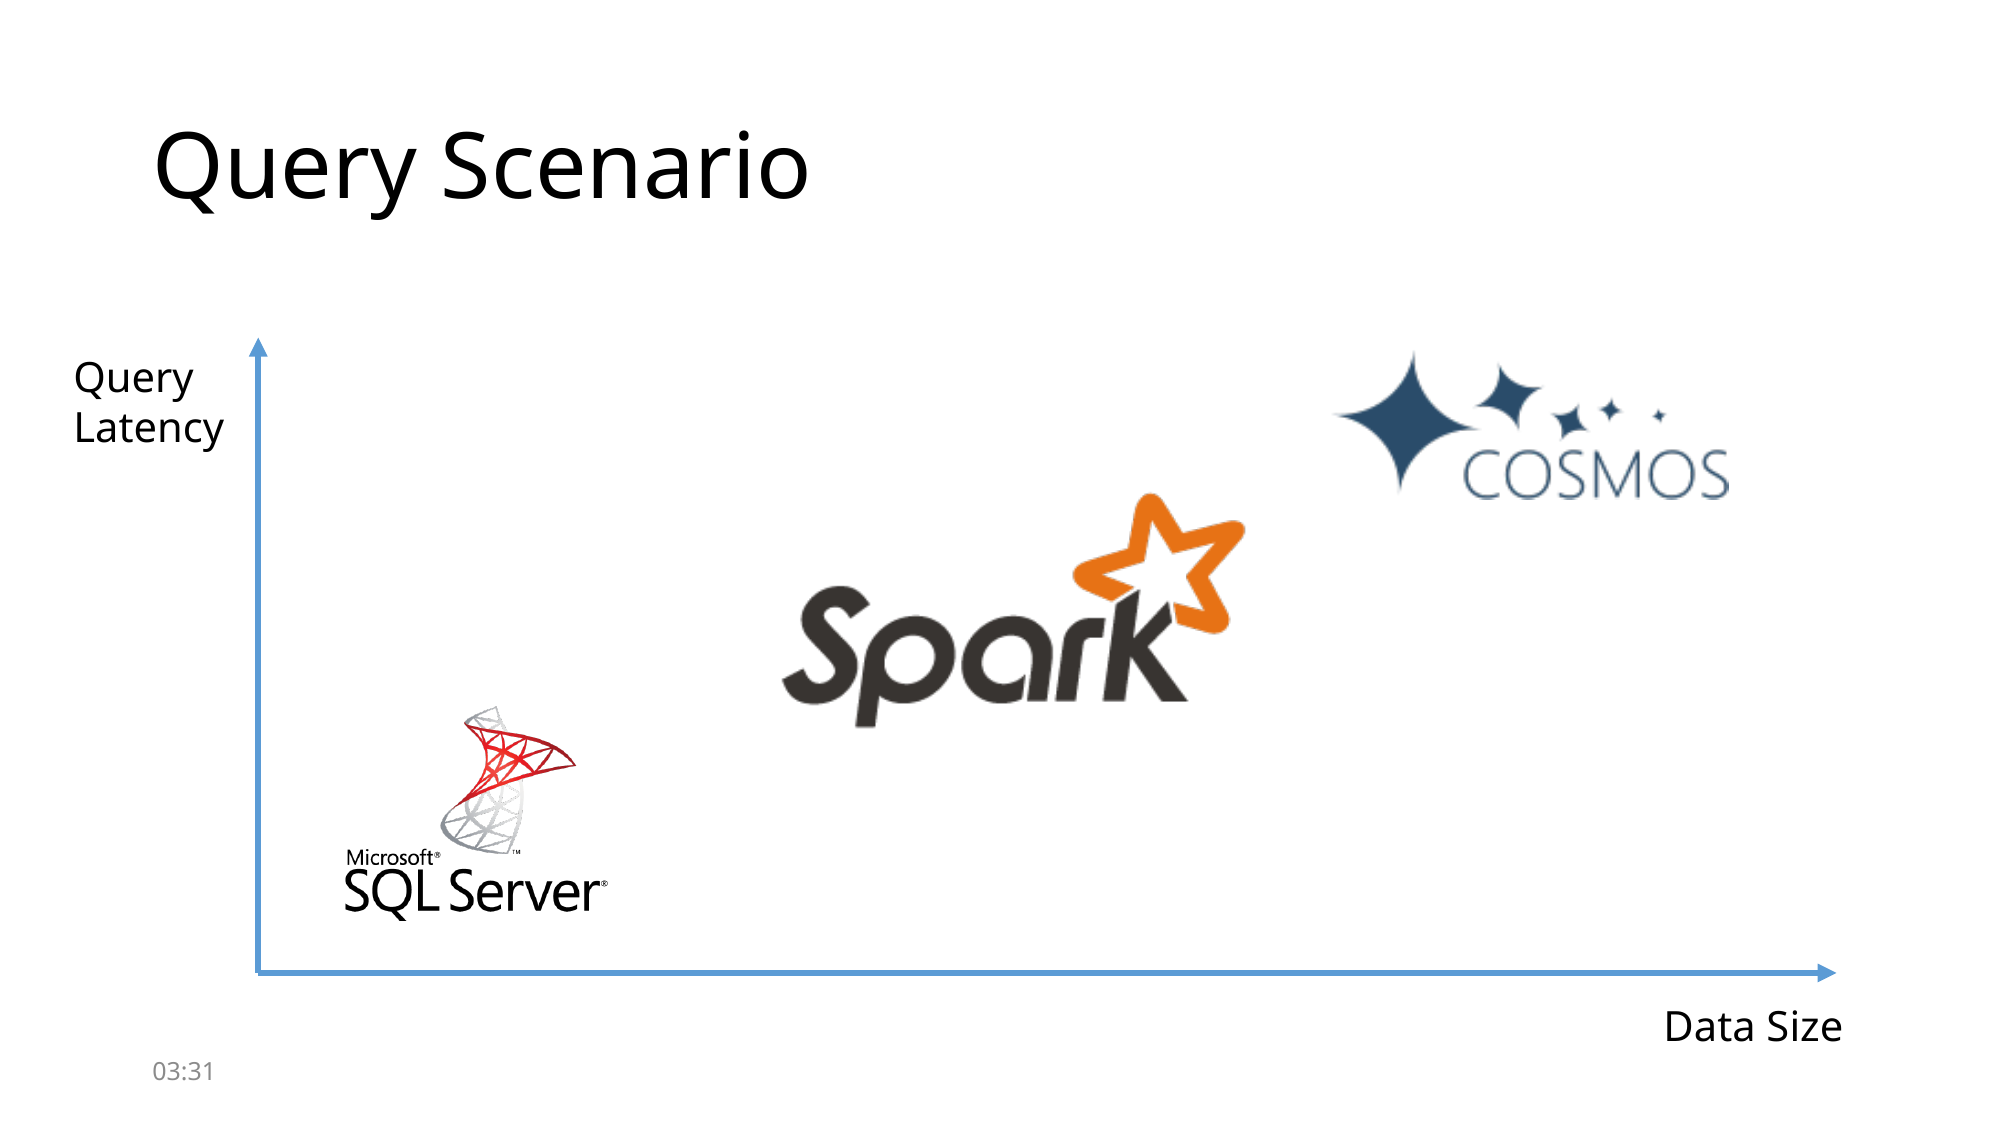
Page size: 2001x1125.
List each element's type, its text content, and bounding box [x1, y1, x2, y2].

text_box Data Size [1648, 992, 1892, 1058]
picture [343, 704, 610, 924]
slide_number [137, 1042, 588, 1103]
text_box Query Latency [58, 343, 244, 459]
title Query Scenario [137, 59, 1863, 278]
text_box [258, 337, 1837, 974]
